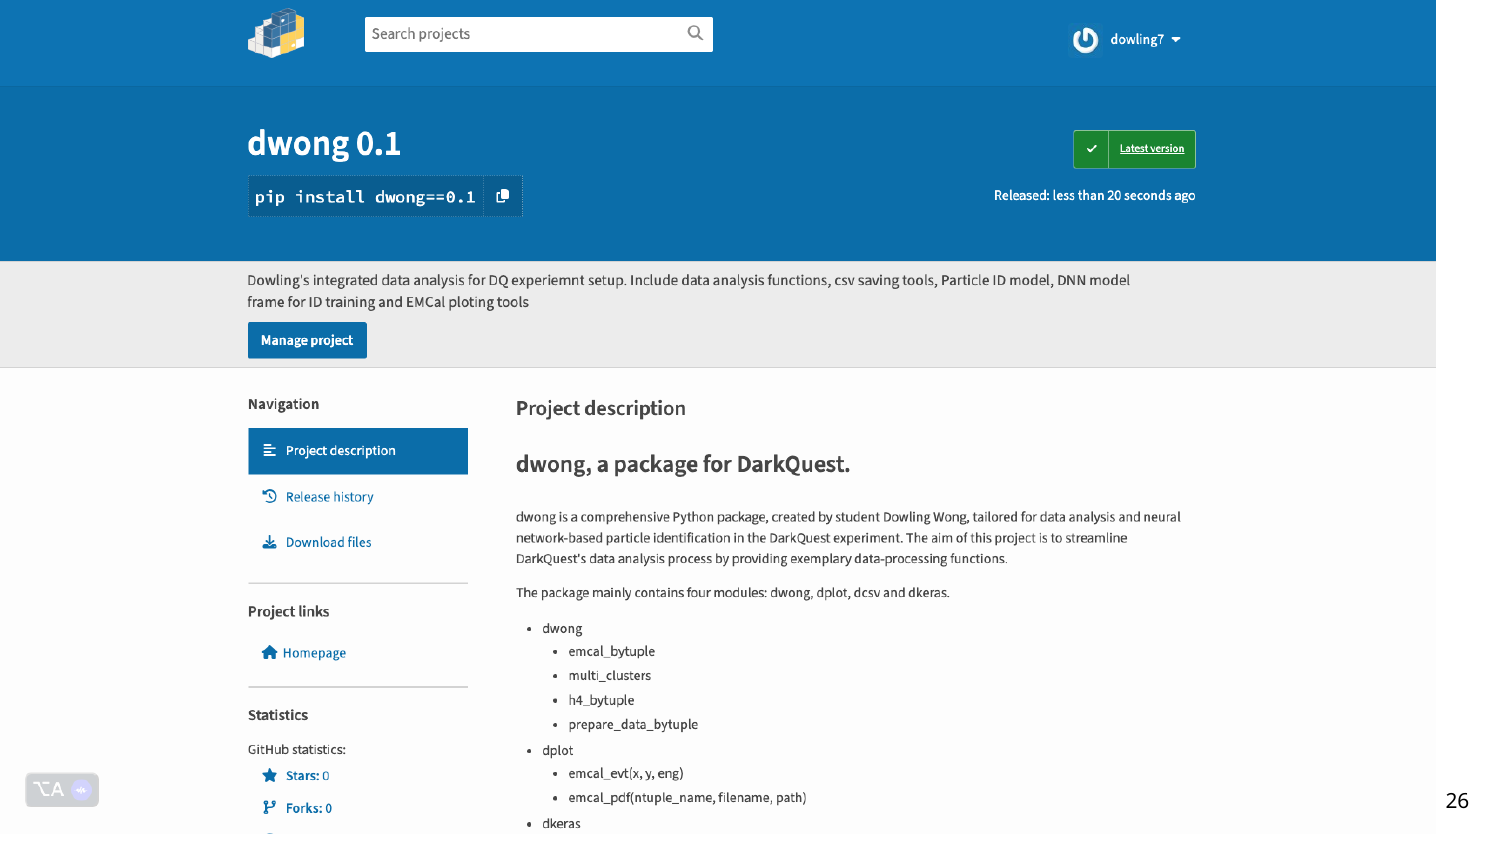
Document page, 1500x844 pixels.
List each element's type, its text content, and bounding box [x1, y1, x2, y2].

picture [0, 0, 1437, 834]
slide_number ‹#› [1439, 769, 1484, 834]
